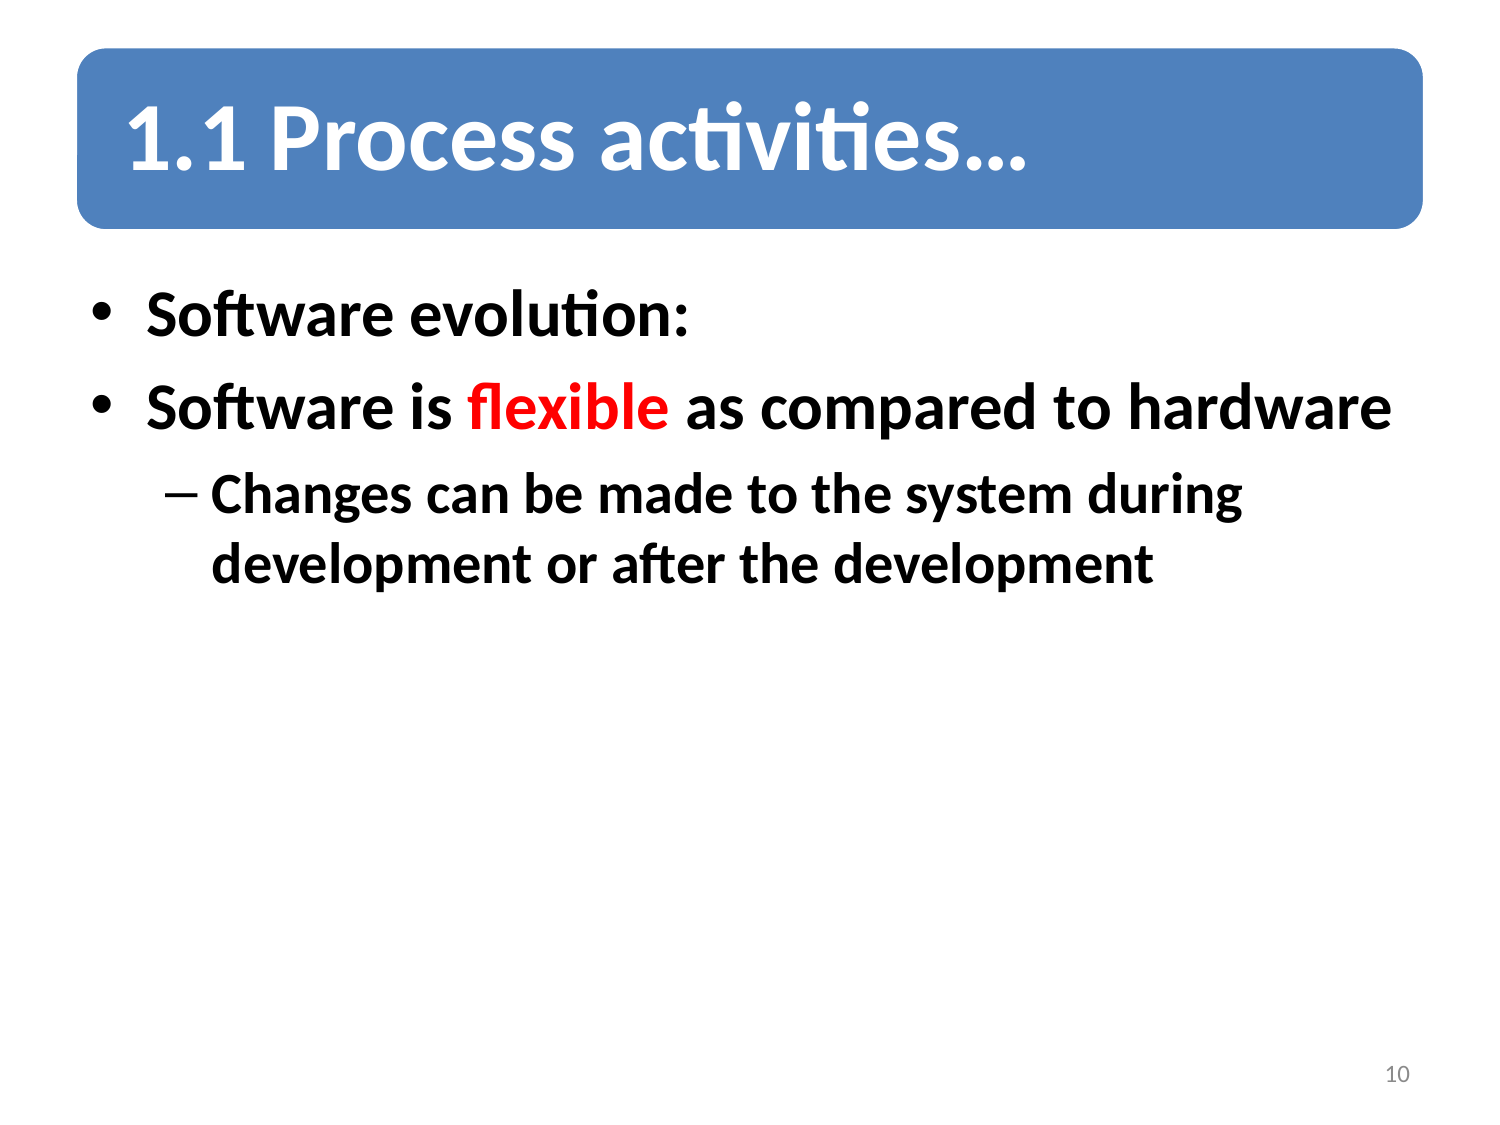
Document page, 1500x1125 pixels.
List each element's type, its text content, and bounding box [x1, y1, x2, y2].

list Software evolution: Software is flexible as compared to hardware Changes can be made to the system during development or after the development [75, 262, 1425, 1005]
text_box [74, 44, 1426, 233]
slide_number 10 [1074, 1042, 1425, 1103]
